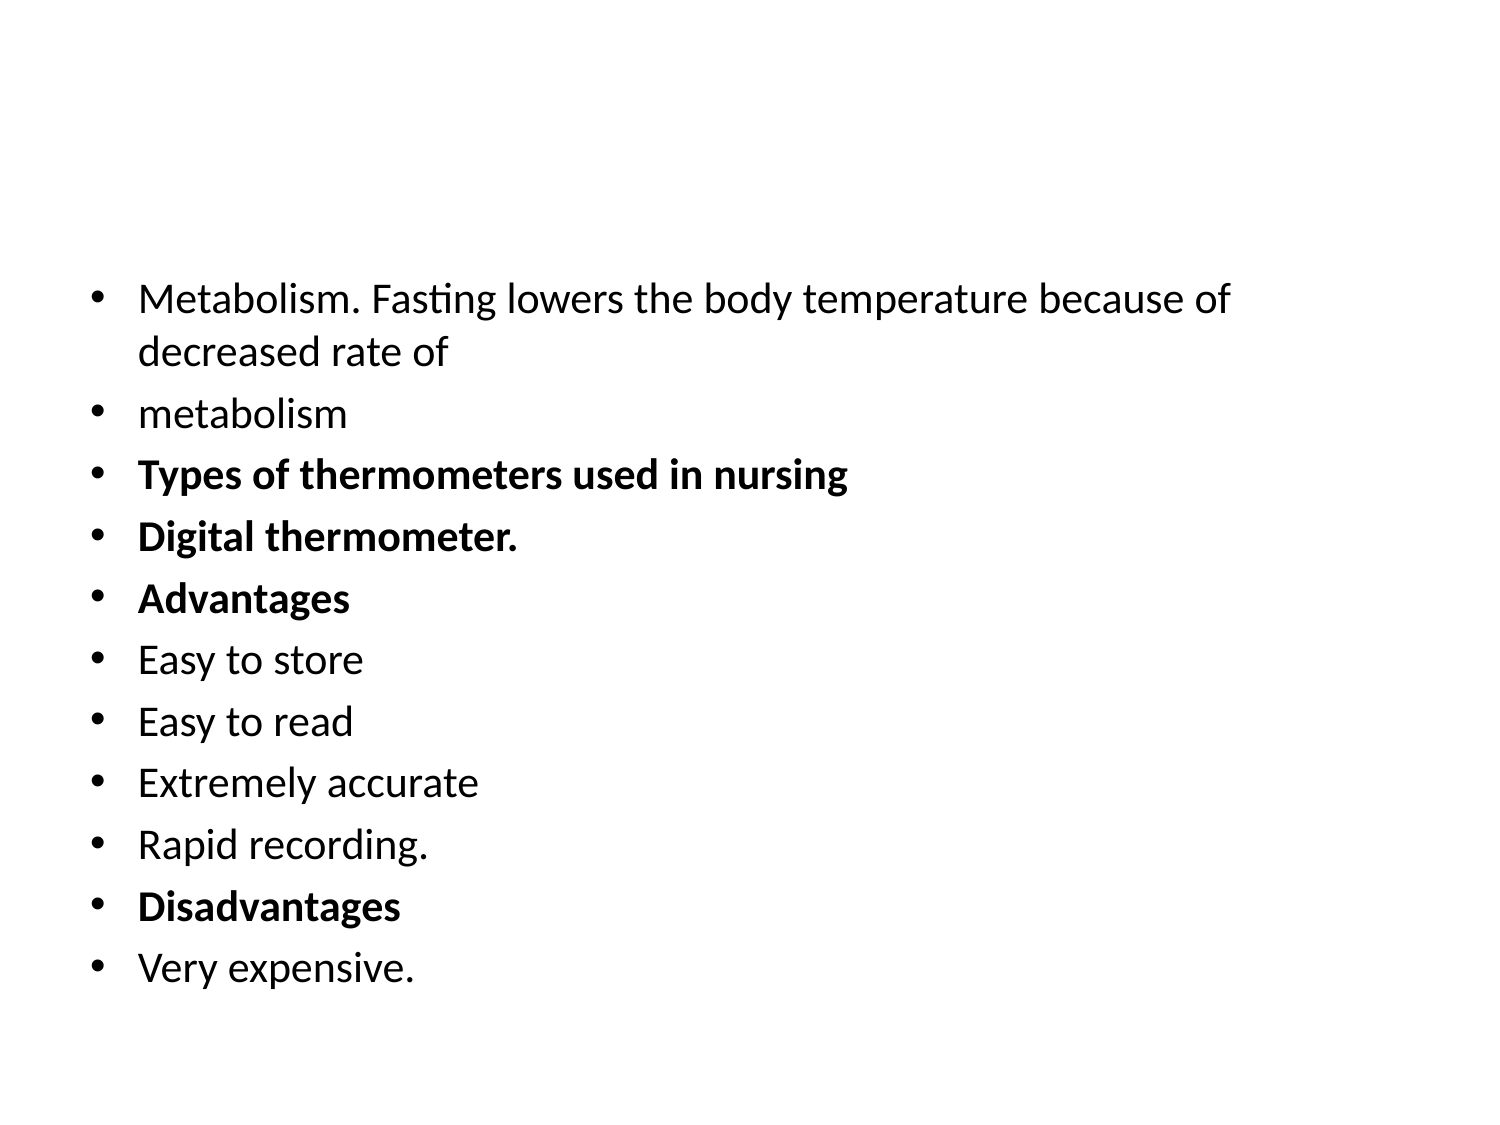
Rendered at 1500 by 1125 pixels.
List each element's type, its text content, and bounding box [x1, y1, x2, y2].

list Metabolism. Fasting lowers the body temperature because of decreased rate of metabolism Types of thermometers used in nursing Digital thermometer. Advantages Easy to store Easy to read Extremely accurate Rapid recording. Disadvantages Very expensive. [75, 262, 1425, 1005]
